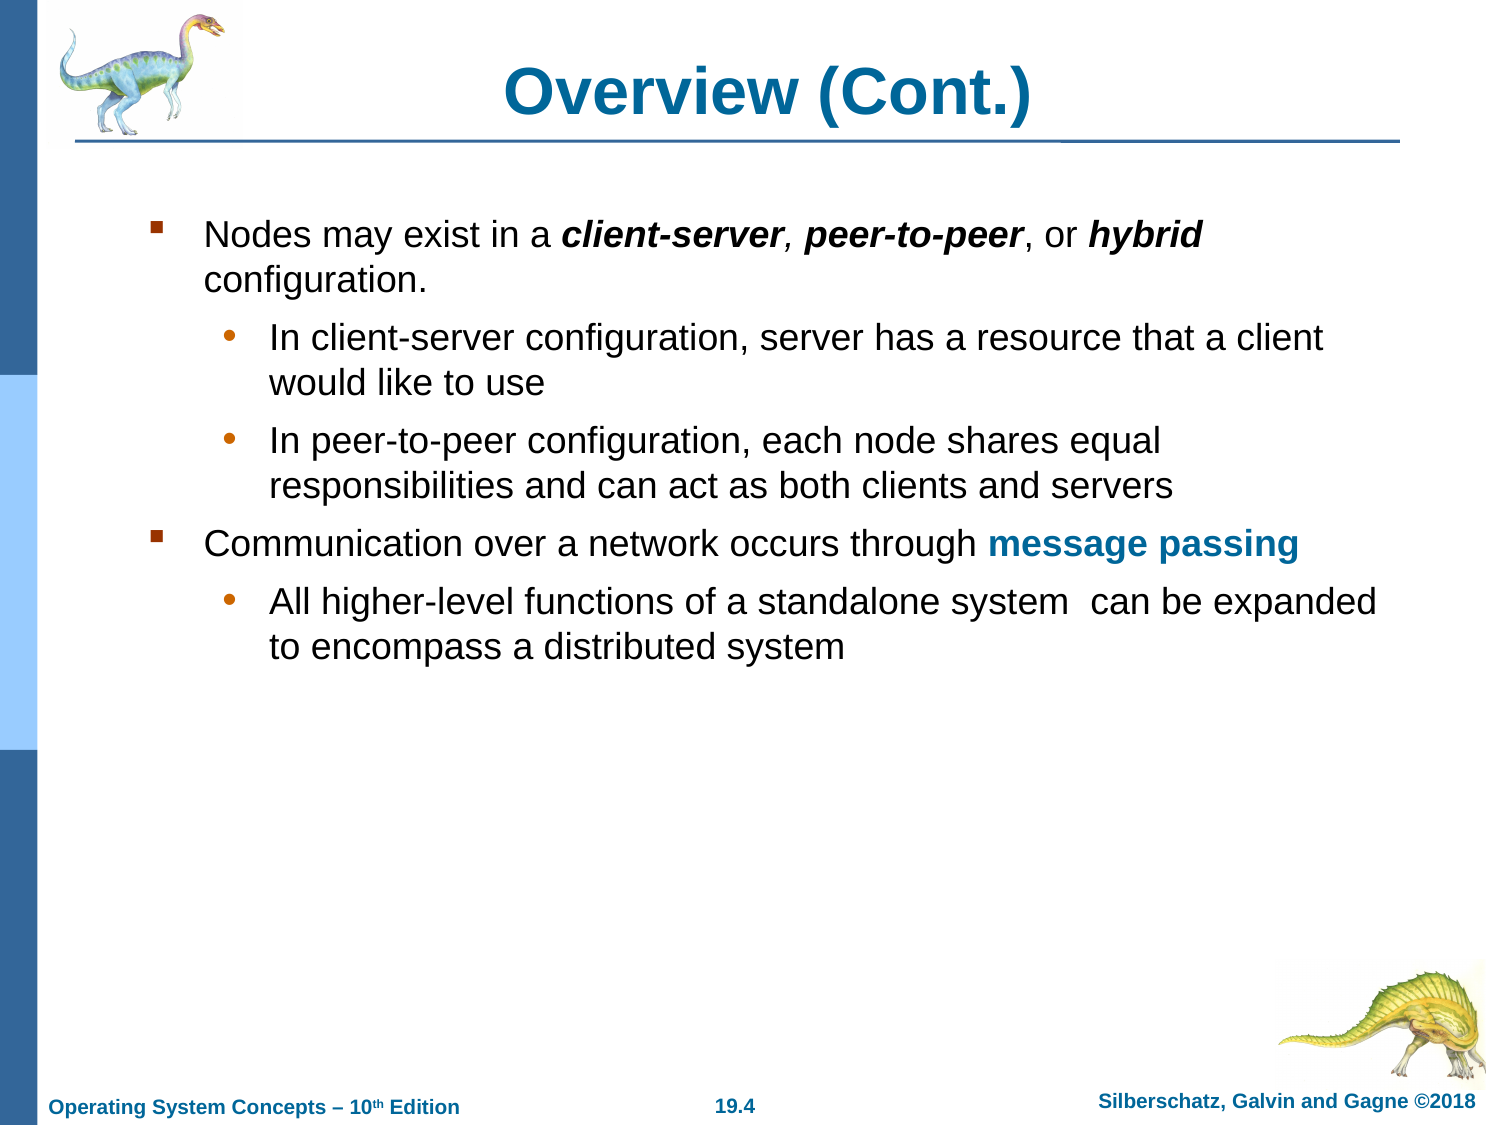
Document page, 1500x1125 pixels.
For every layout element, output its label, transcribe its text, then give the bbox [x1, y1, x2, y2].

picture [46, 0, 243, 149]
title Overview (Cont.) [136, 41, 1400, 136]
picture [1275, 959, 1486, 1090]
list Nodes may exist in a client-server, peer-to-peer, or hybrid configuration. In client-server configuration, server has a resource that a client would like to use In peer-to-peer configuration, each node shares equal responsibilities and can act as both clients and servers Communication over a network occurs through message passing All higher-level functions of a standalone system can be expanded to encompass a distributed system [132, 202, 1396, 946]
